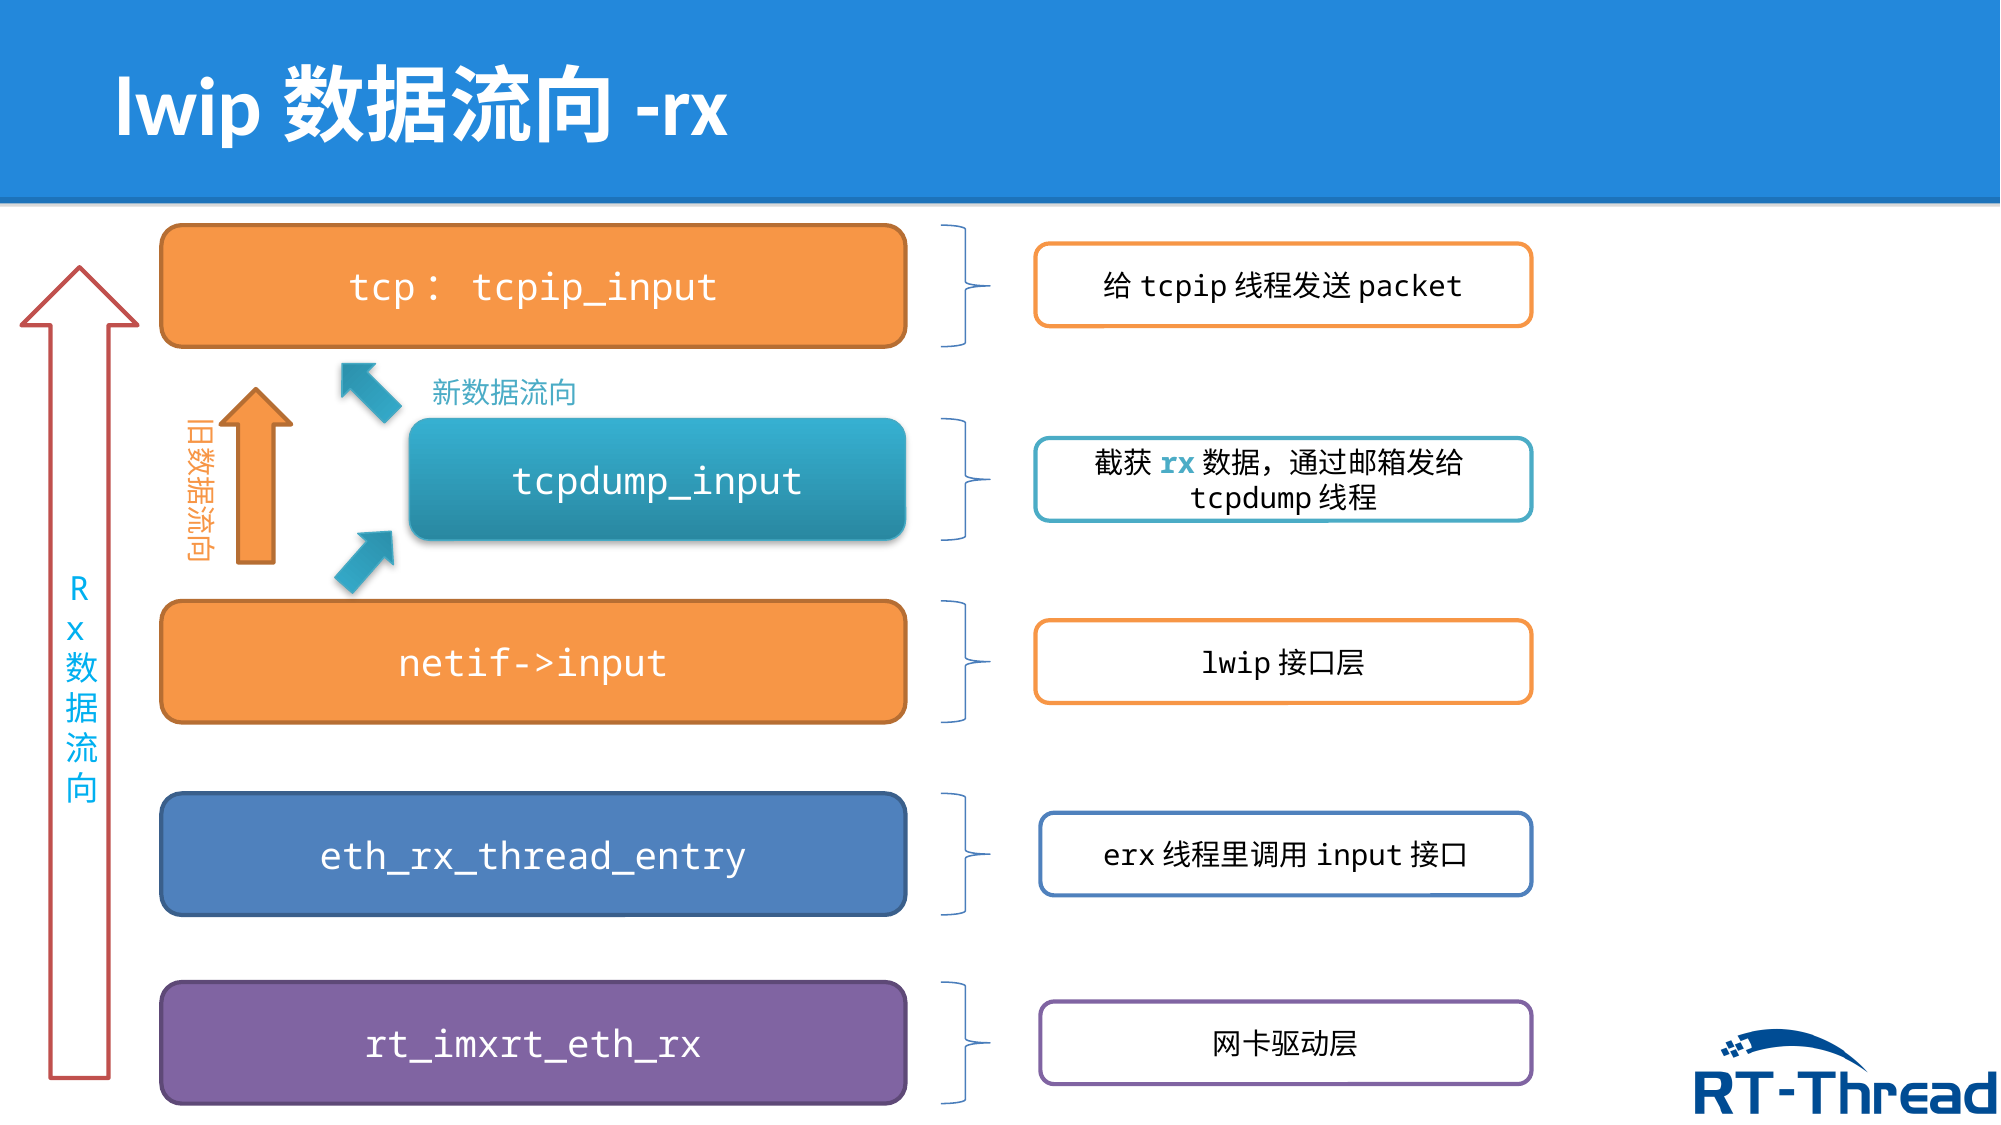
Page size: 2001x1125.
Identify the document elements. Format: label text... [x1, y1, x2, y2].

text_box [940, 417, 991, 541]
text_box [341, 362, 402, 424]
text_box tcpdump_input [408, 417, 907, 542]
text_box eth_rx_thread_entry [159, 791, 908, 918]
text_box 网卡驱动层 [1038, 999, 1534, 1087]
text_box [940, 981, 991, 1105]
title lwip数据流向-rx [99, 8, 1900, 197]
text_box 截获rx数据，通过邮箱发给tcpdump线程 [1033, 435, 1534, 523]
text_box 给tcpip线程发送packet [1033, 241, 1534, 329]
text_box Rx数据流向 [19, 265, 140, 1081]
text_box tcp：tcpip_input [159, 223, 908, 349]
text_box [940, 224, 991, 348]
text_box rt_imxrt_eth_rx [159, 979, 908, 1106]
text_box [227, 386, 294, 565]
text_box [940, 600, 991, 724]
text_box [940, 792, 991, 916]
picture [1690, 1023, 2000, 1122]
text_box erx线程里调用input接口 [1038, 810, 1534, 898]
text_box 旧数据流向 [161, 403, 227, 566]
text_box lwip接口层 [1033, 618, 1534, 706]
text_box [334, 530, 395, 594]
text_box netif->input [159, 598, 908, 725]
text_box 新数据流向 [417, 367, 594, 418]
